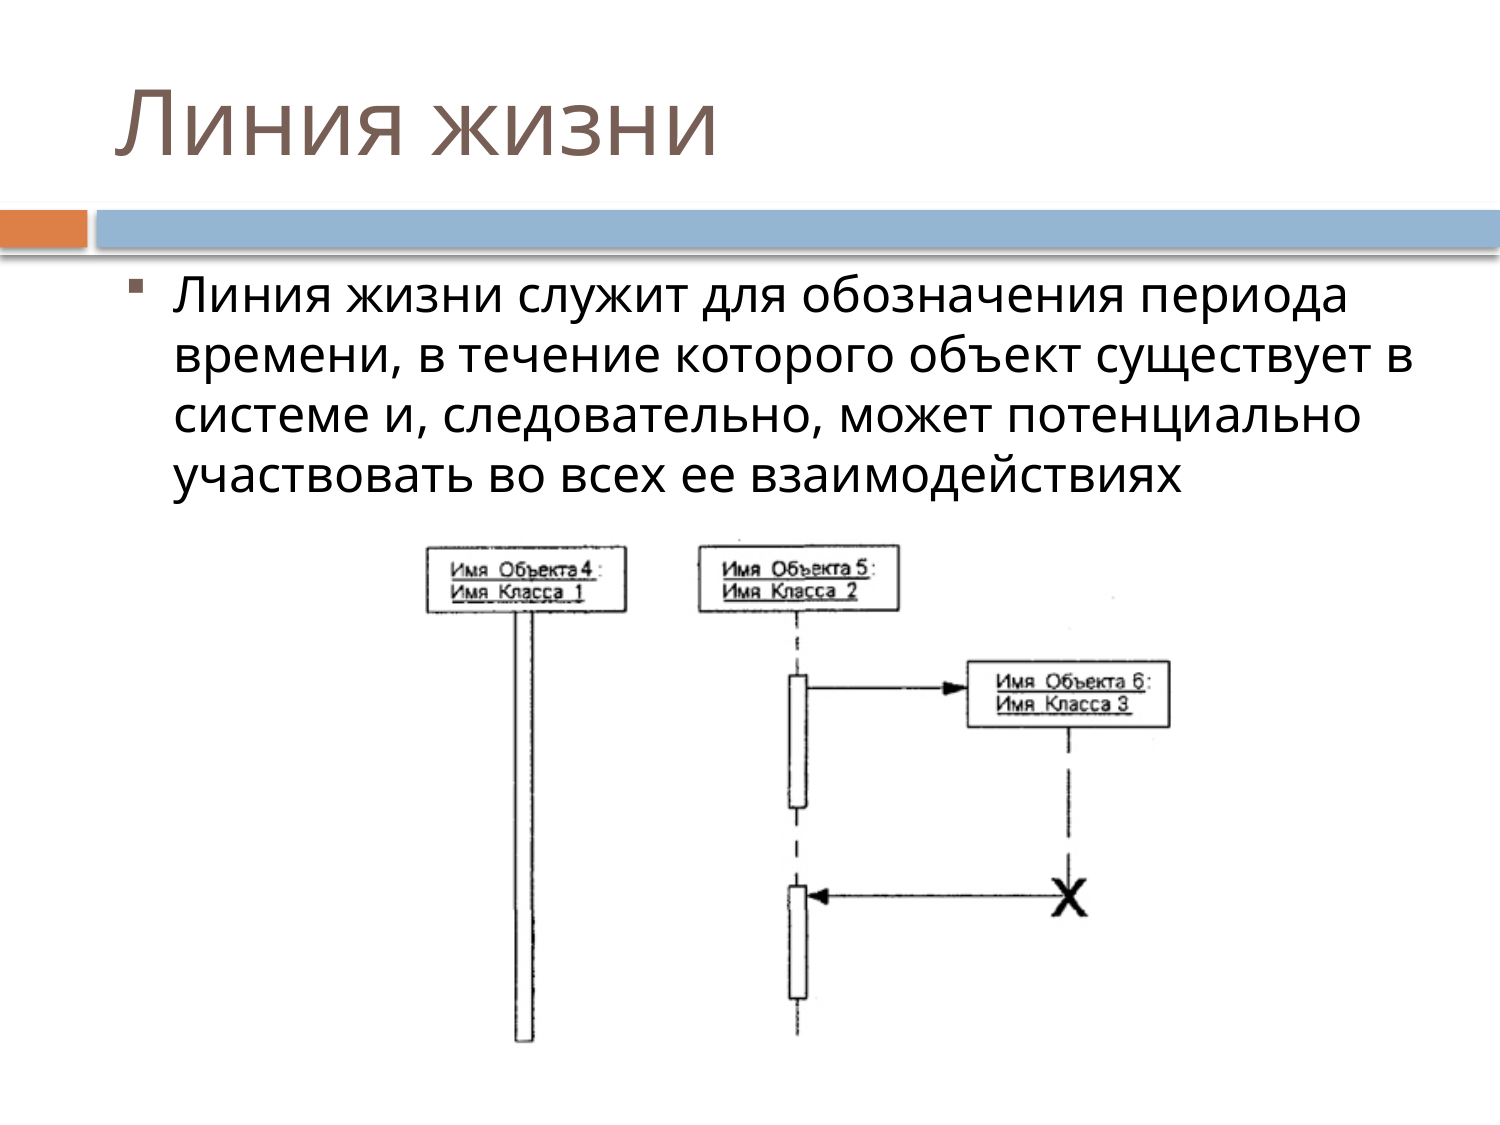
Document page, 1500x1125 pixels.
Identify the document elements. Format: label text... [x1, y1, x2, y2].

title Линия жизни [100, 37, 1438, 200]
text_box Линия жизни служит для обозначения периода времени, в течение которого объект существует в системе и, следовательно, может потенциально участвовать во всех ее взаимодействиях [100, 255, 1443, 516]
picture [418, 538, 1176, 1050]
